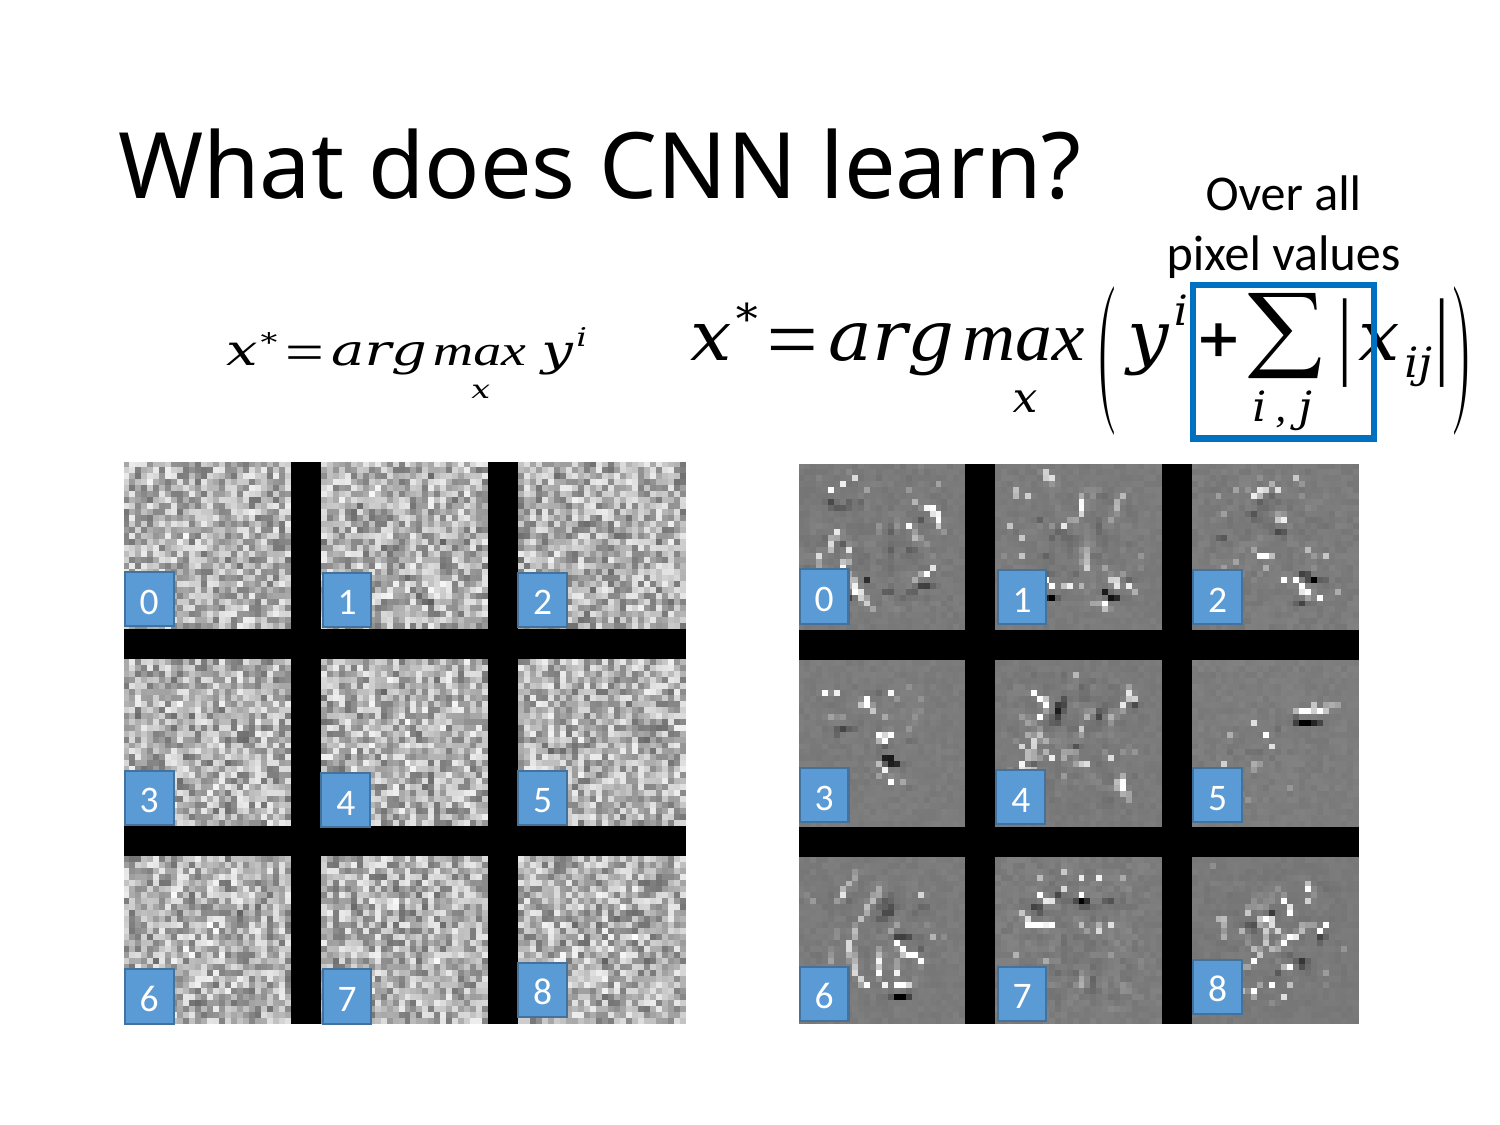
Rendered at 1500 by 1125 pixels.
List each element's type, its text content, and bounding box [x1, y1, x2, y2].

text_box Over all pixel values [1142, 153, 1425, 288]
text_box [1192, 284, 1375, 439]
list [799, 464, 1359, 1024]
picture [124, 462, 686, 1024]
title What does CNN learn? [103, 59, 1397, 278]
